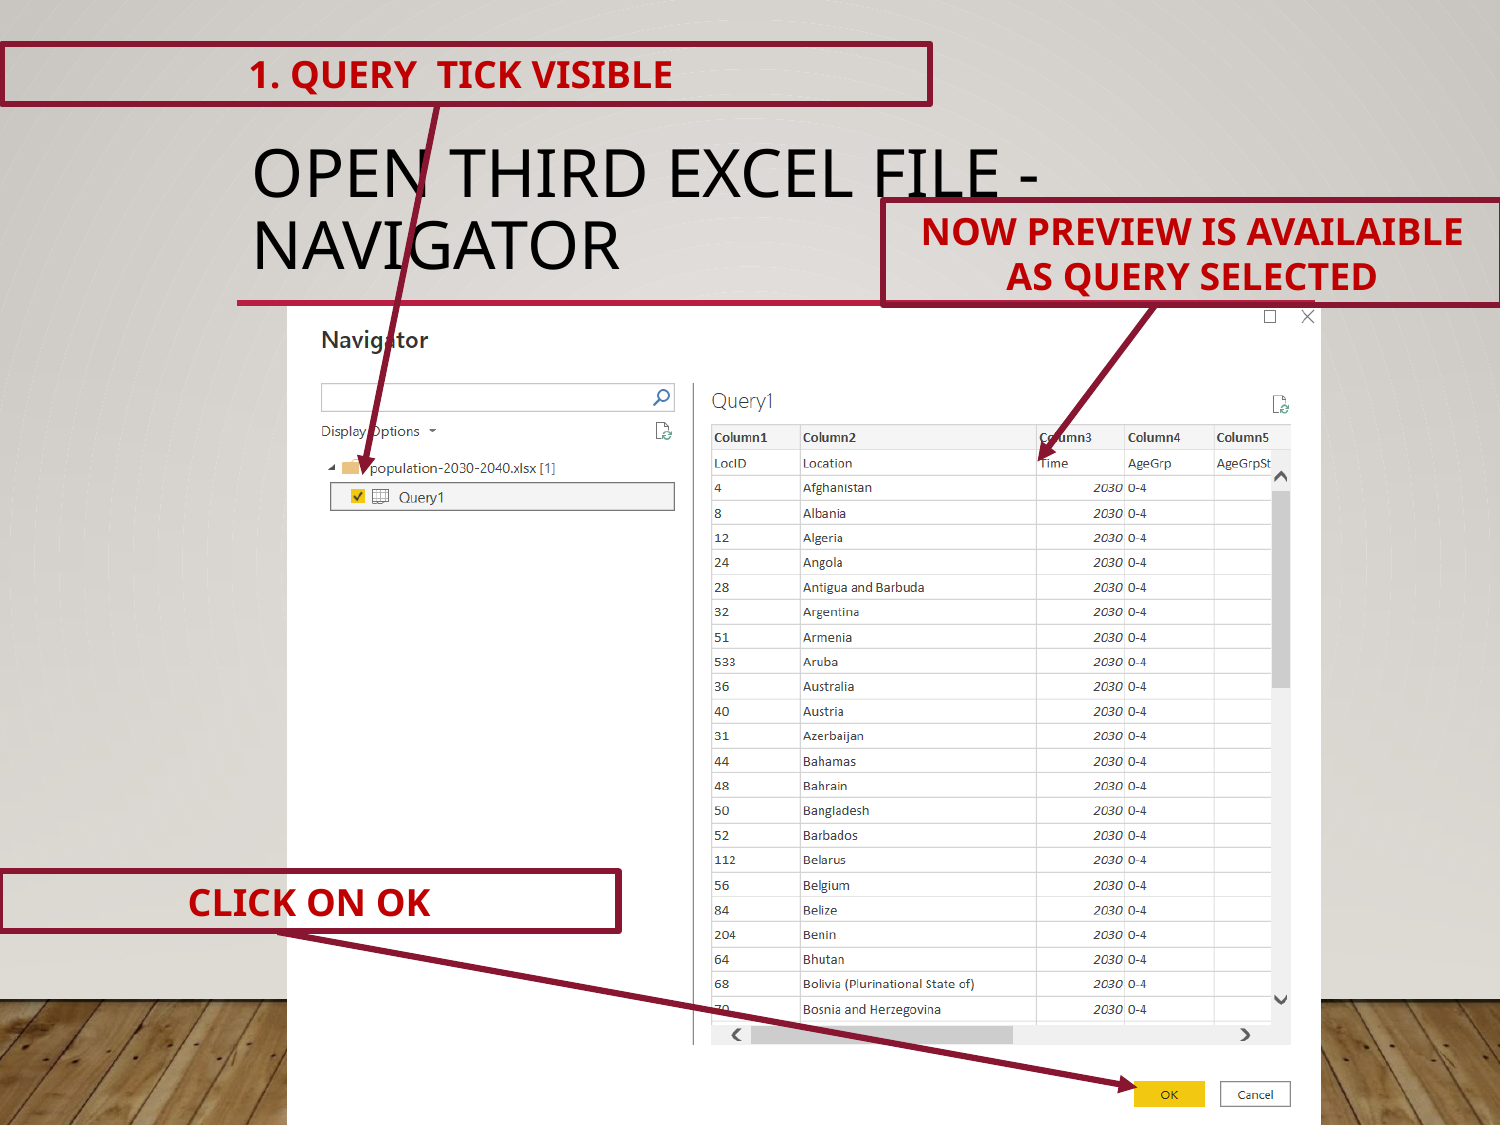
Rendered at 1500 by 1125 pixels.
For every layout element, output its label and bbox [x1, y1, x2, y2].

text_box [0, 43, 1500, 1125]
